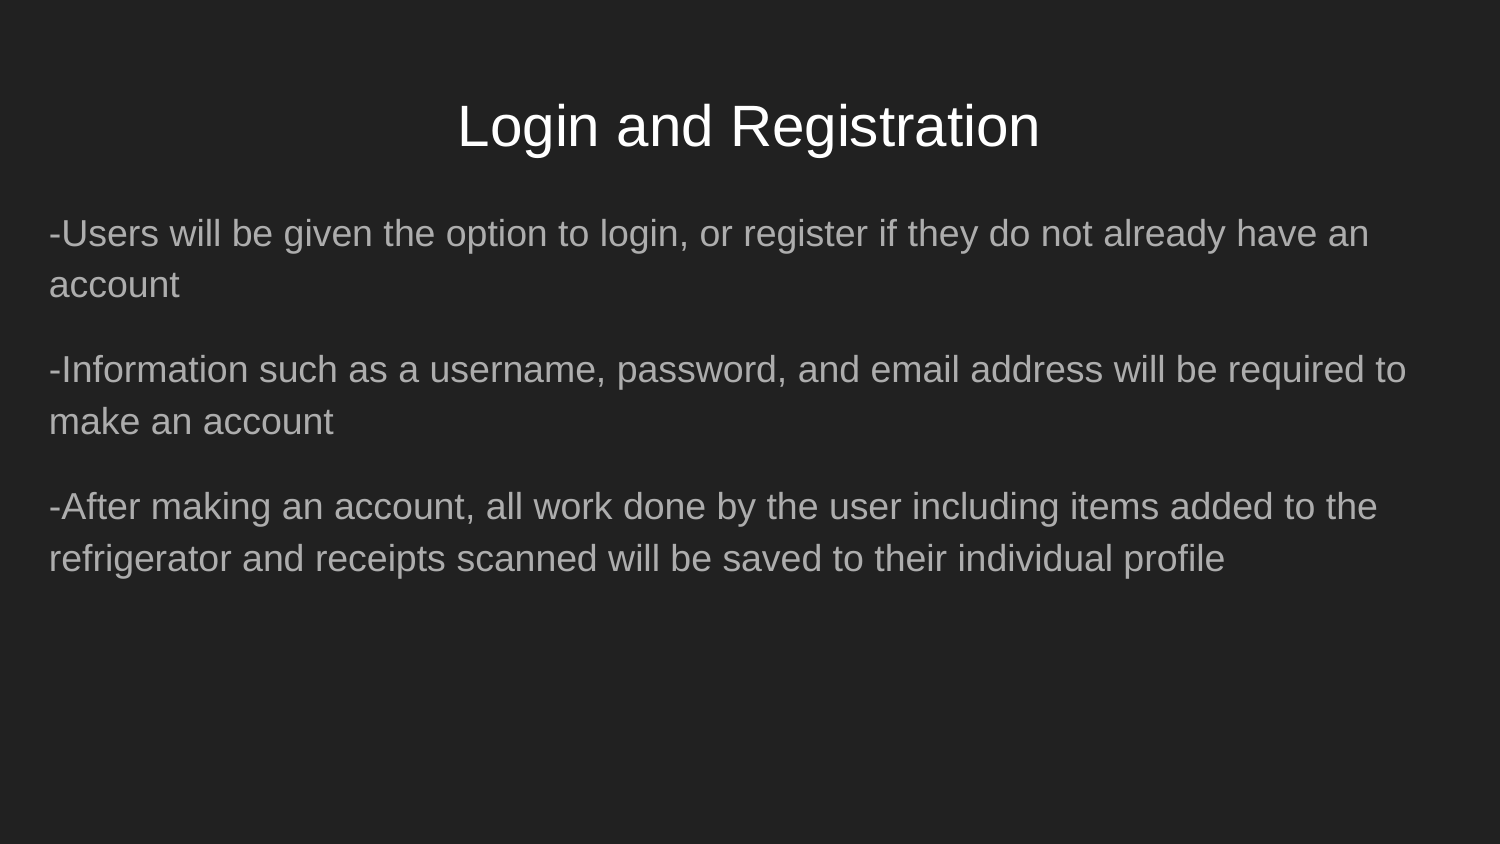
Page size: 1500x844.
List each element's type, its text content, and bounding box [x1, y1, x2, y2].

list -Users will be given the option to login, or register if they do not already have an account -Information such as a username, password, and email address will be required to make an account -After making an account, all work done by the user including items added to the refrigerator and receipts scanned will be saved to their individual profile [34, 186, 1432, 748]
title Login and Registration [51, 72, 1449, 167]
